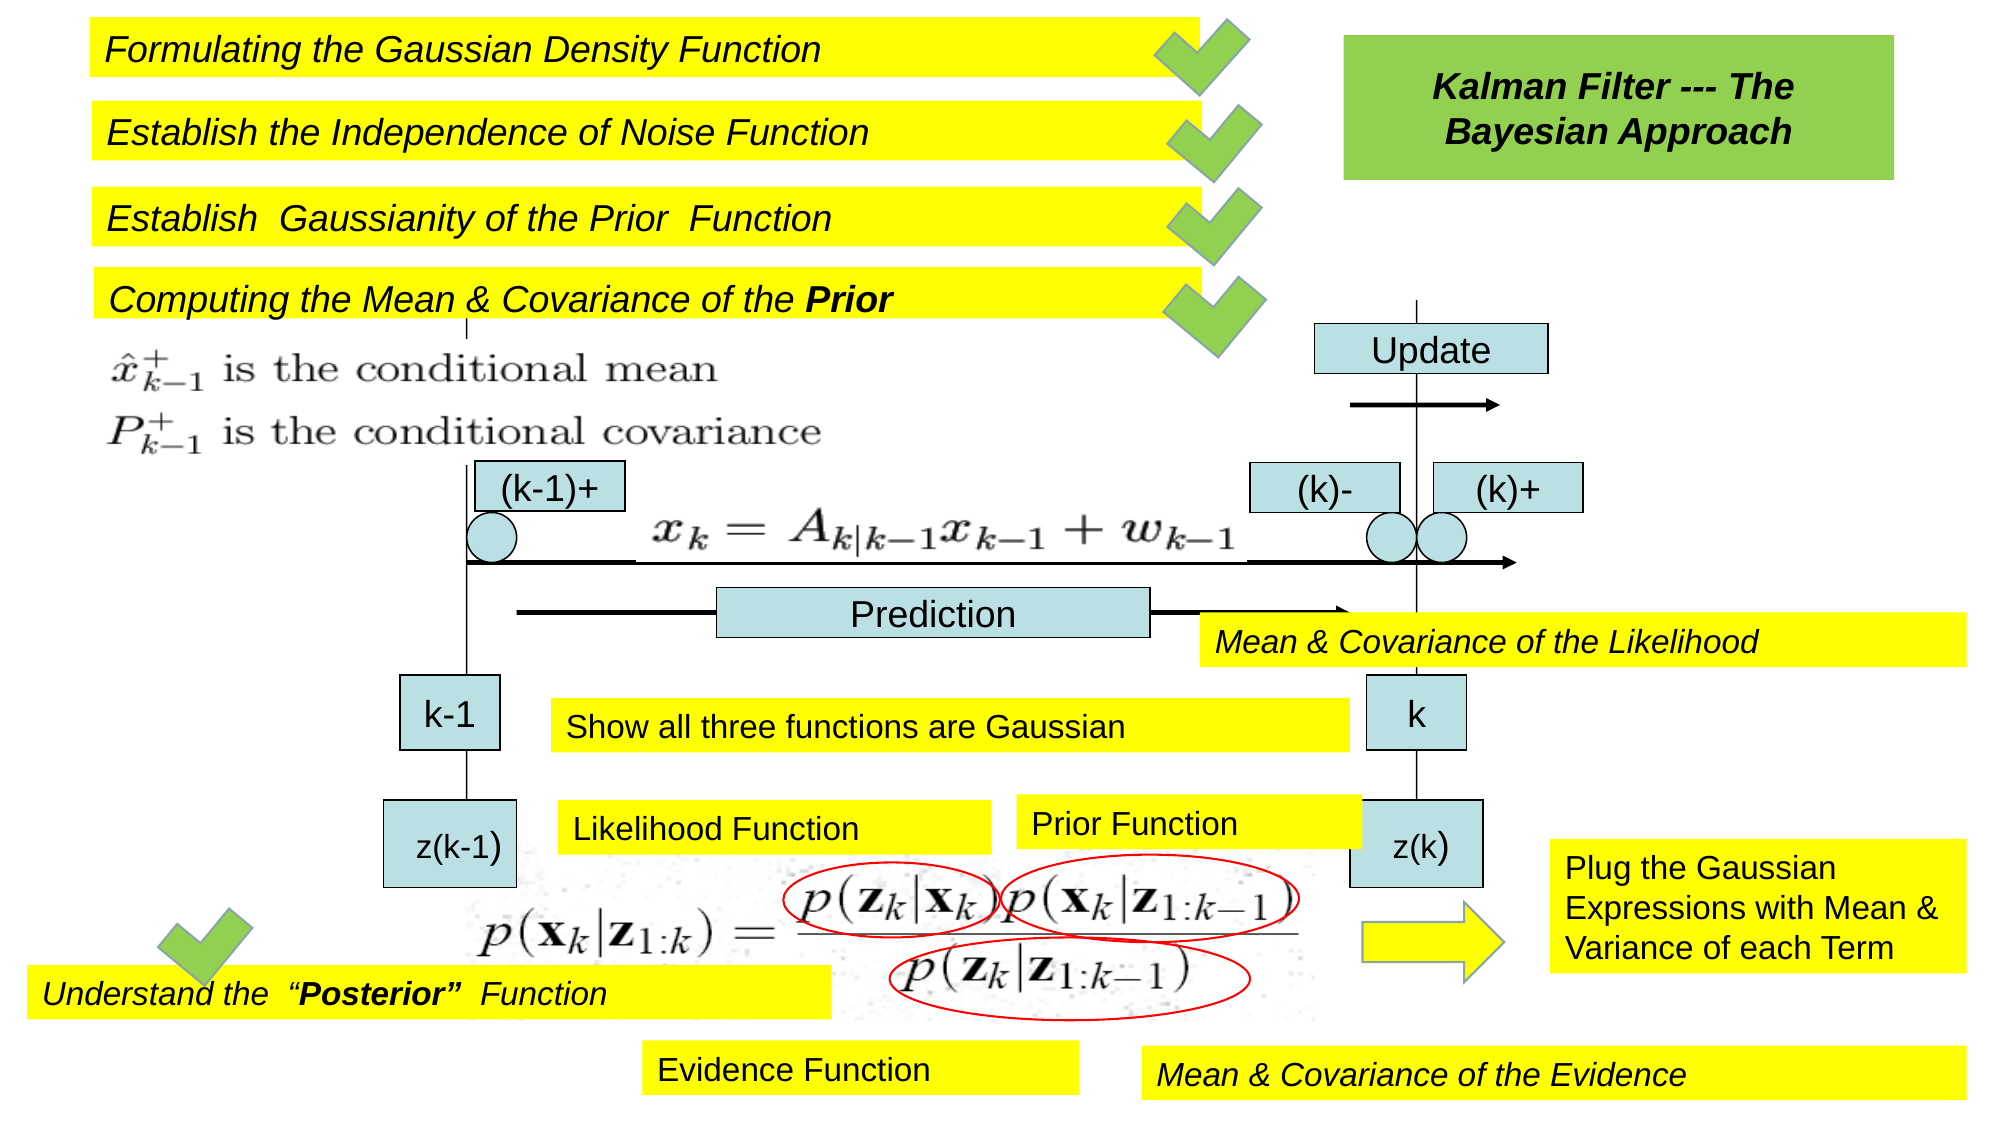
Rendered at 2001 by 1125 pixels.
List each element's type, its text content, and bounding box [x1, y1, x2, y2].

text_box Update [1314, 323, 1548, 374]
picture [464, 838, 1315, 1021]
text_box z(k-1) [383, 799, 517, 888]
text_box Establish Gaussianity of the Prior Function [91, 186, 1203, 247]
text_box [1366, 513, 1417, 563]
text_box Computing the Mean & Covariance of the Prior [93, 267, 1203, 319]
text_box Mean & Covariance of the Likelihood [1199, 612, 1967, 668]
text_box (k-1)+ [474, 465, 625, 511]
text_box Likelihood Function [558, 799, 992, 839]
text_box Evidence Function [642, 1040, 1079, 1095]
text_box k-1 [399, 674, 500, 750]
text_box [156, 907, 254, 988]
picture [87, 339, 840, 465]
text_box (k)- [1249, 462, 1400, 513]
text_box [1165, 103, 1264, 184]
text_box [1416, 513, 1467, 563]
text_box Prior Function [1016, 794, 1363, 850]
text_box [1337, 606, 1349, 612]
picture [636, 503, 1247, 562]
text_box Show all three functions are Gaussian [551, 697, 1350, 753]
text_box Prediction [716, 587, 1150, 638]
text_box Understand the “Posterior” Function [27, 964, 464, 1020]
text_box [1165, 186, 1264, 267]
text_box [1361, 899, 1506, 985]
text_box (k)+ [1433, 462, 1584, 513]
text_box Kalman Filter --- The Bayesian Approach [1343, 35, 1895, 180]
text_box [1447, 556, 1517, 569]
text_box [1349, 398, 1501, 412]
text_box [1153, 17, 1252, 97]
text_box Mean & Covariance of the Evidence [1141, 1045, 1967, 1101]
text_box z(k) [1349, 799, 1484, 888]
text_box k [1366, 674, 1467, 750]
text_box Formulating the Gaussian Density Function [89, 17, 1200, 77]
text_box Establish the Independence of Noise Function [91, 100, 1203, 161]
text_box Plug the Gaussian Expressions with Mean & Variance of each Term [1549, 838, 1967, 974]
text_box [466, 512, 517, 563]
text_box [1161, 275, 1268, 359]
